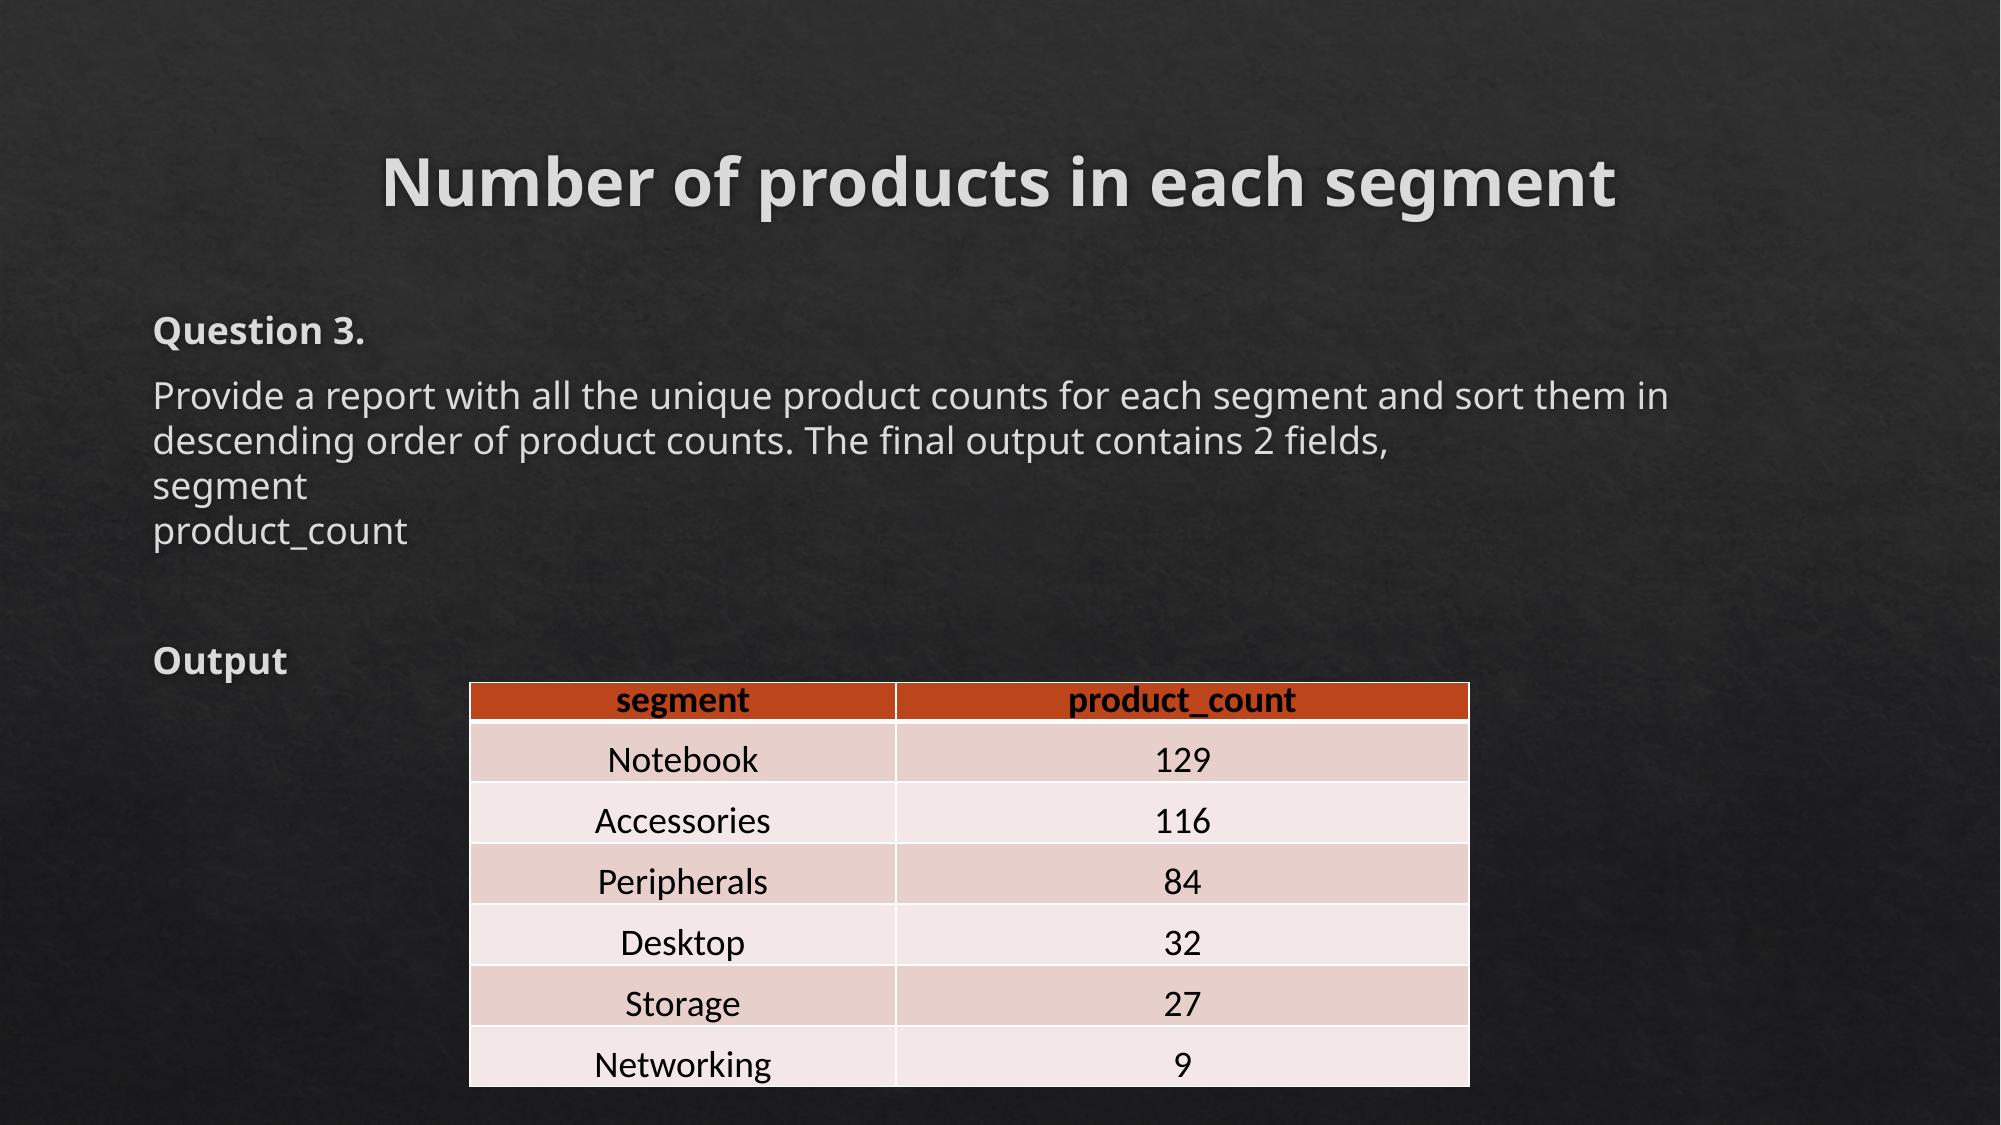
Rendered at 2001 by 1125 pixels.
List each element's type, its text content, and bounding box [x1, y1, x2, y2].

table_cell 129 [897, 724, 1468, 781]
table_cell Storage [471, 966, 895, 1025]
table_header segment [471, 683, 895, 719]
table_cell Peripherals [471, 844, 895, 903]
title Number of products in each segment [149, 99, 1849, 260]
table_header product_count [897, 683, 1468, 719]
table_cell Accessories [471, 783, 895, 842]
table_cell 116 [897, 783, 1468, 842]
table_cell 84 [897, 844, 1468, 903]
table_cell 9 [897, 1027, 1468, 1086]
table_cell Networking [471, 1027, 895, 1086]
table_cell 32 [897, 905, 1468, 964]
table_cell Notebook [471, 724, 895, 781]
table_cell 27 [897, 966, 1468, 1025]
list Question 3. Provide a report with all the unique product counts for each segment and sort them in descending order of product counts. The final output contains 2 fields, segment product_count Output [137, 299, 1863, 1125]
table_cell Desktop [471, 905, 895, 964]
